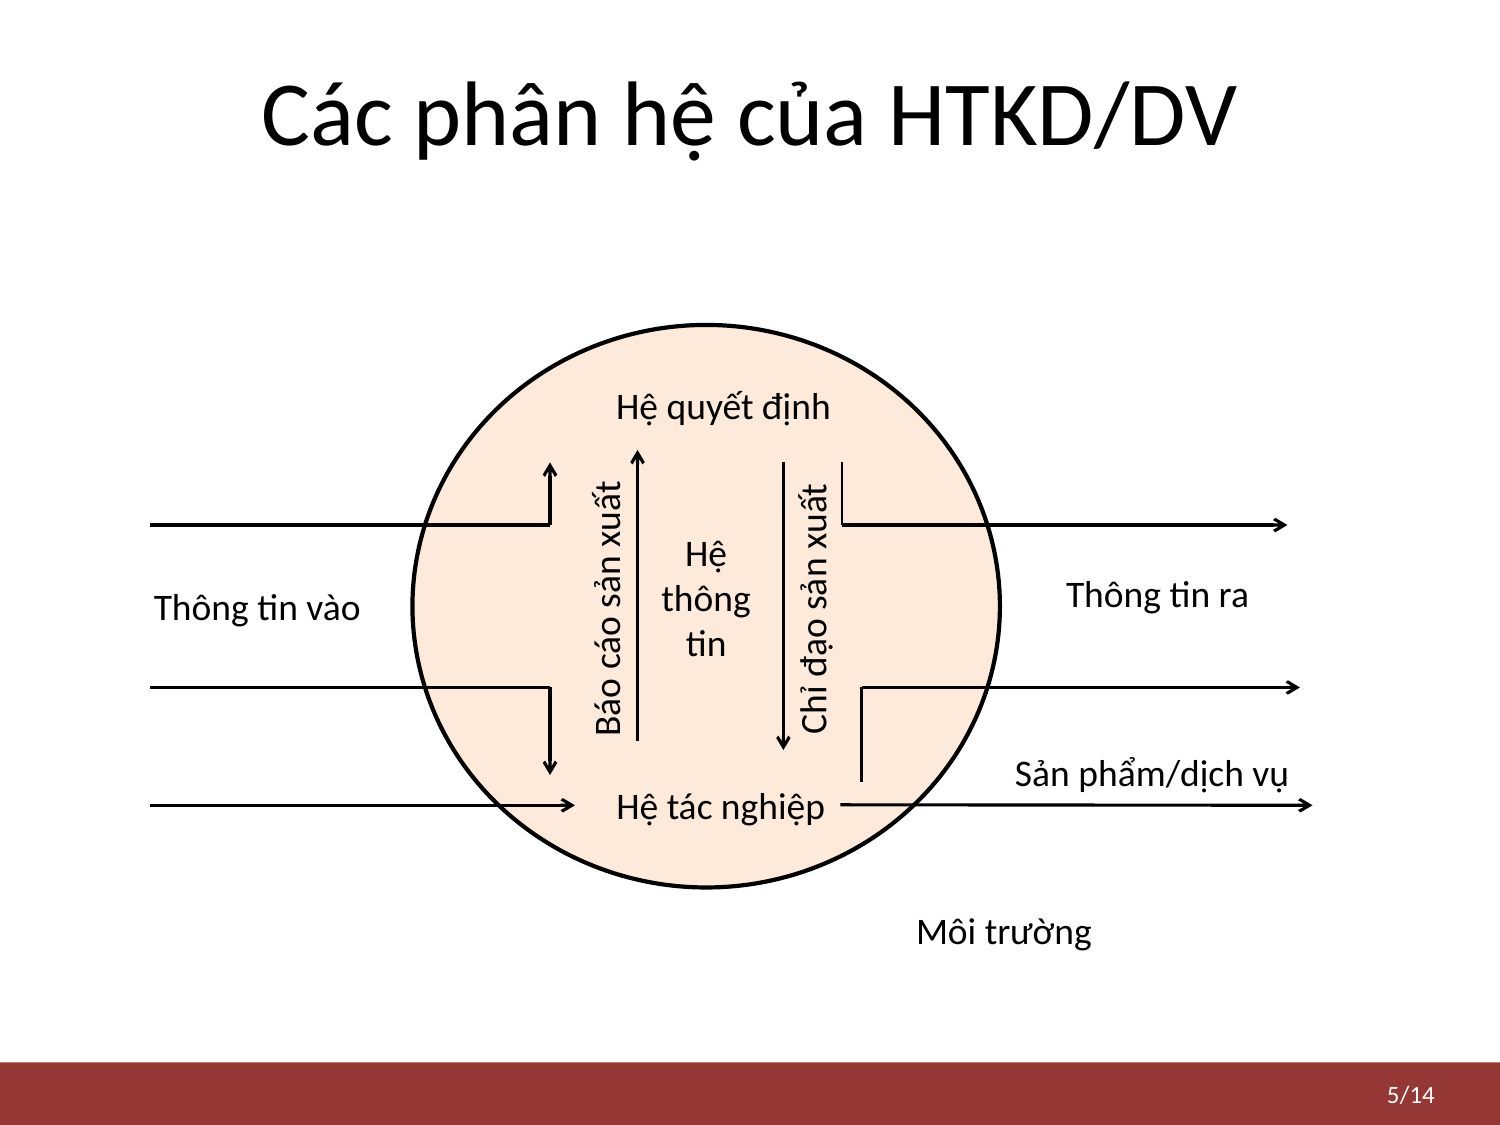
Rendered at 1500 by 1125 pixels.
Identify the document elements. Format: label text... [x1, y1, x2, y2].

title Các phân hệ của HTKD/DV [75, 37, 1425, 180]
text_box Báo cáo sản xuất [574, 466, 635, 752]
text_box [410, 322, 1003, 890]
text_box Thông tin vào [138, 575, 376, 636]
text_box Hệ thông tin [644, 521, 769, 672]
text_box Hệ tác nghiệp [601, 774, 841, 835]
text_box Môi trường [901, 899, 1107, 960]
text_box Thông tin ra [1051, 562, 1265, 623]
text_box Hệ quyết định [601, 374, 846, 435]
text_box Chỉ đạo sản xuất [788, 468, 842, 749]
text_box Sản phẩm/dịch vụ [1000, 741, 1313, 801]
